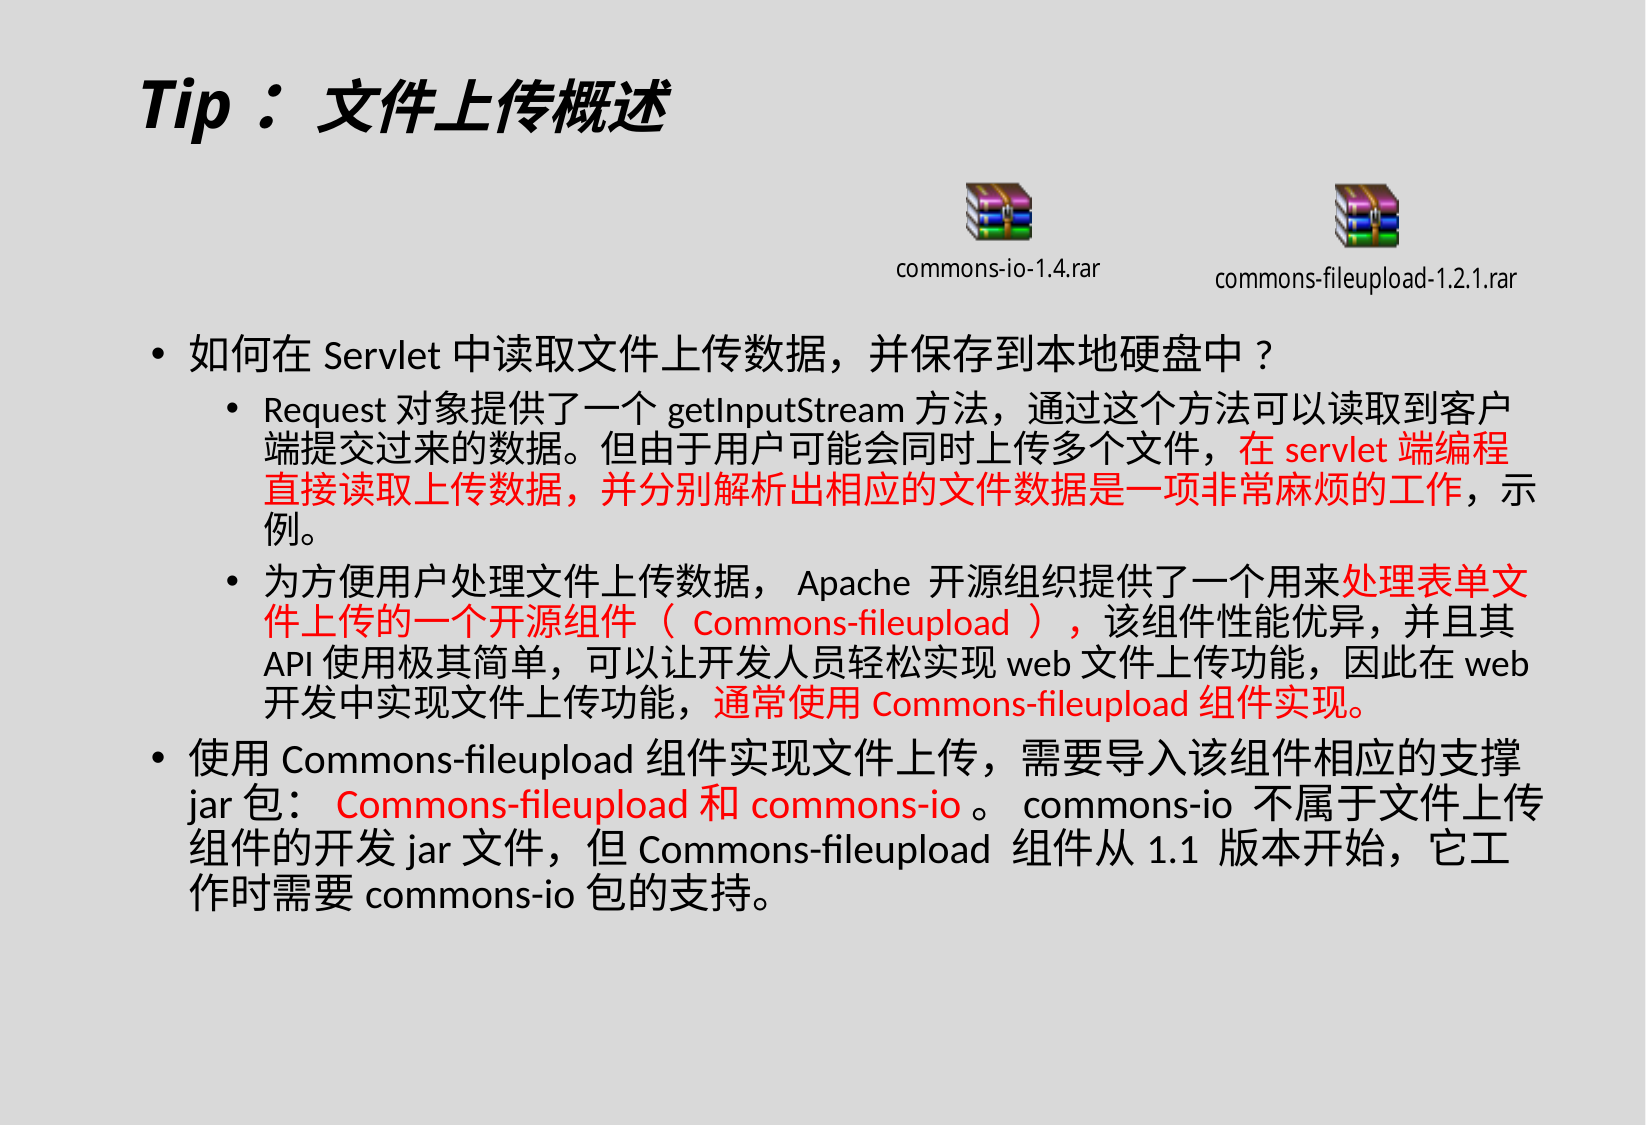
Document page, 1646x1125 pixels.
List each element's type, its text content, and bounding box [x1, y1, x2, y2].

list 如何在Servlet中读取文件上传数据，并保存到本地硬盘中? Request对象提供了一个getInputStream方法，通过这个方法可以读取到客户端提交过来的数据。但由于用户可能会同时上传多个文件，在servlet端编程直接读取上传数据，并分别解析出相应的文件数据是一项非常麻烦的工作，示例。 为方便用户处理文件上传数据，Apache 开源组织提供了一个用来处理表单文件上传的一个开源组件（ Commons-fileupload ），该组件性能优异，并且其API使用极其简单，可以让开发人员轻松实现web文件上传功能，因此在web开发中实现文件上传功能，通常使用Commons-fileupload组件实现。 使用Commons-fileupload组件实现文件上传，需要导入该组件相应的支撑jar包：Commons-fileupload和commons-io。commons-io 不属于文件上传组件的开发jar文件，但Commons-fileupload 组件从1.1 版本开始，它工作时需要commons-io包的支持。 [136, 326, 1562, 1012]
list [861, 172, 1135, 285]
title Tip：文件上传概述 [123, 54, 1509, 291]
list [1159, 172, 1575, 297]
